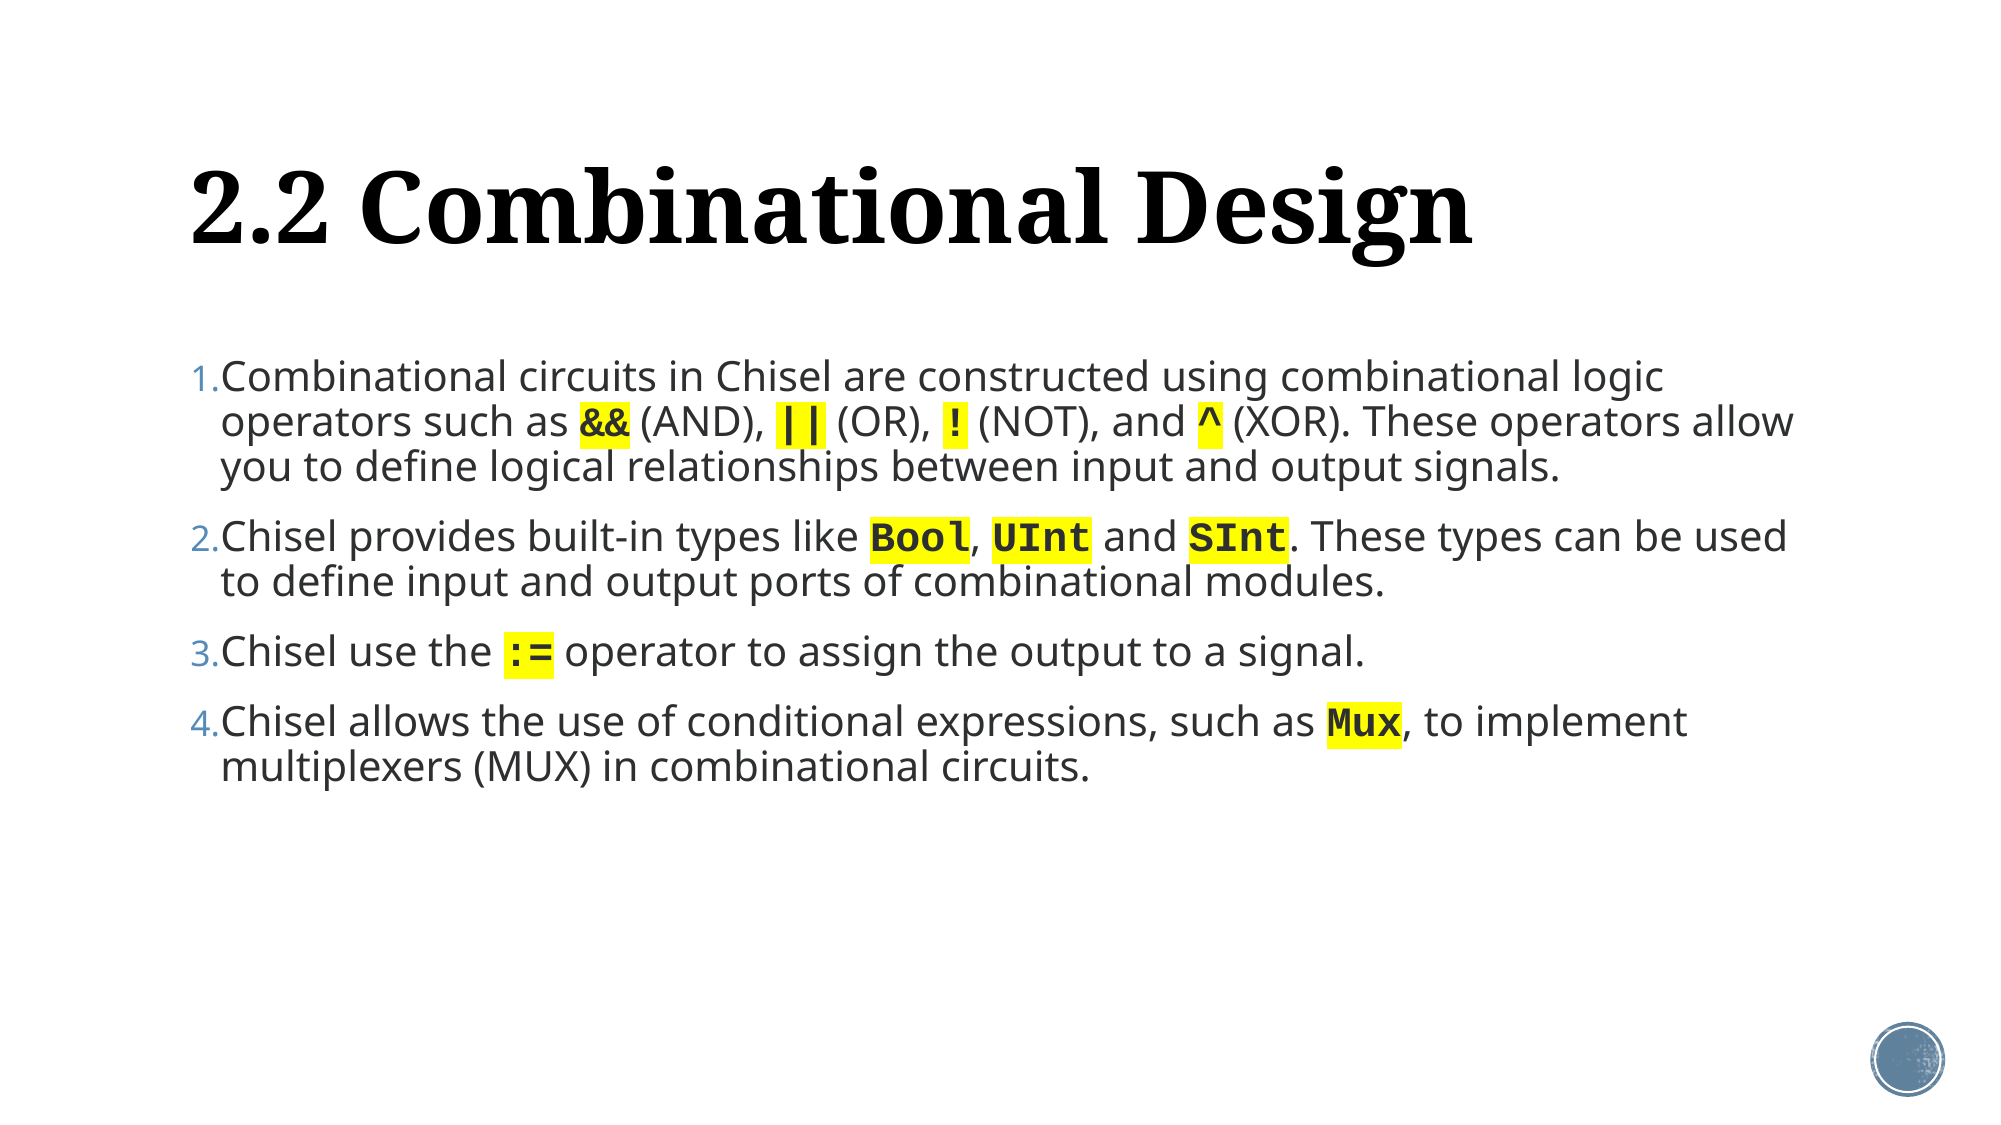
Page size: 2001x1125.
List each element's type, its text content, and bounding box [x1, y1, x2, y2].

list Combinational circuits in Chisel are constructed using combinational logic operators such as && (AND), || (OR), ! (NOT), and ^ (XOR). These operators allow you to define logical relationships between input and output signals. Chisel provides built-in types like Bool, UInt and SInt. These types can be used to define input and output ports of combinational modules. Chisel use the := operator to assign the output to a signal. Chisel allows the use of conditional expressions, such as Mux, to implement multiplexers (MUX) in combinational circuits. [175, 348, 1826, 1013]
title 2.2 Combinational Design [175, 79, 1826, 344]
